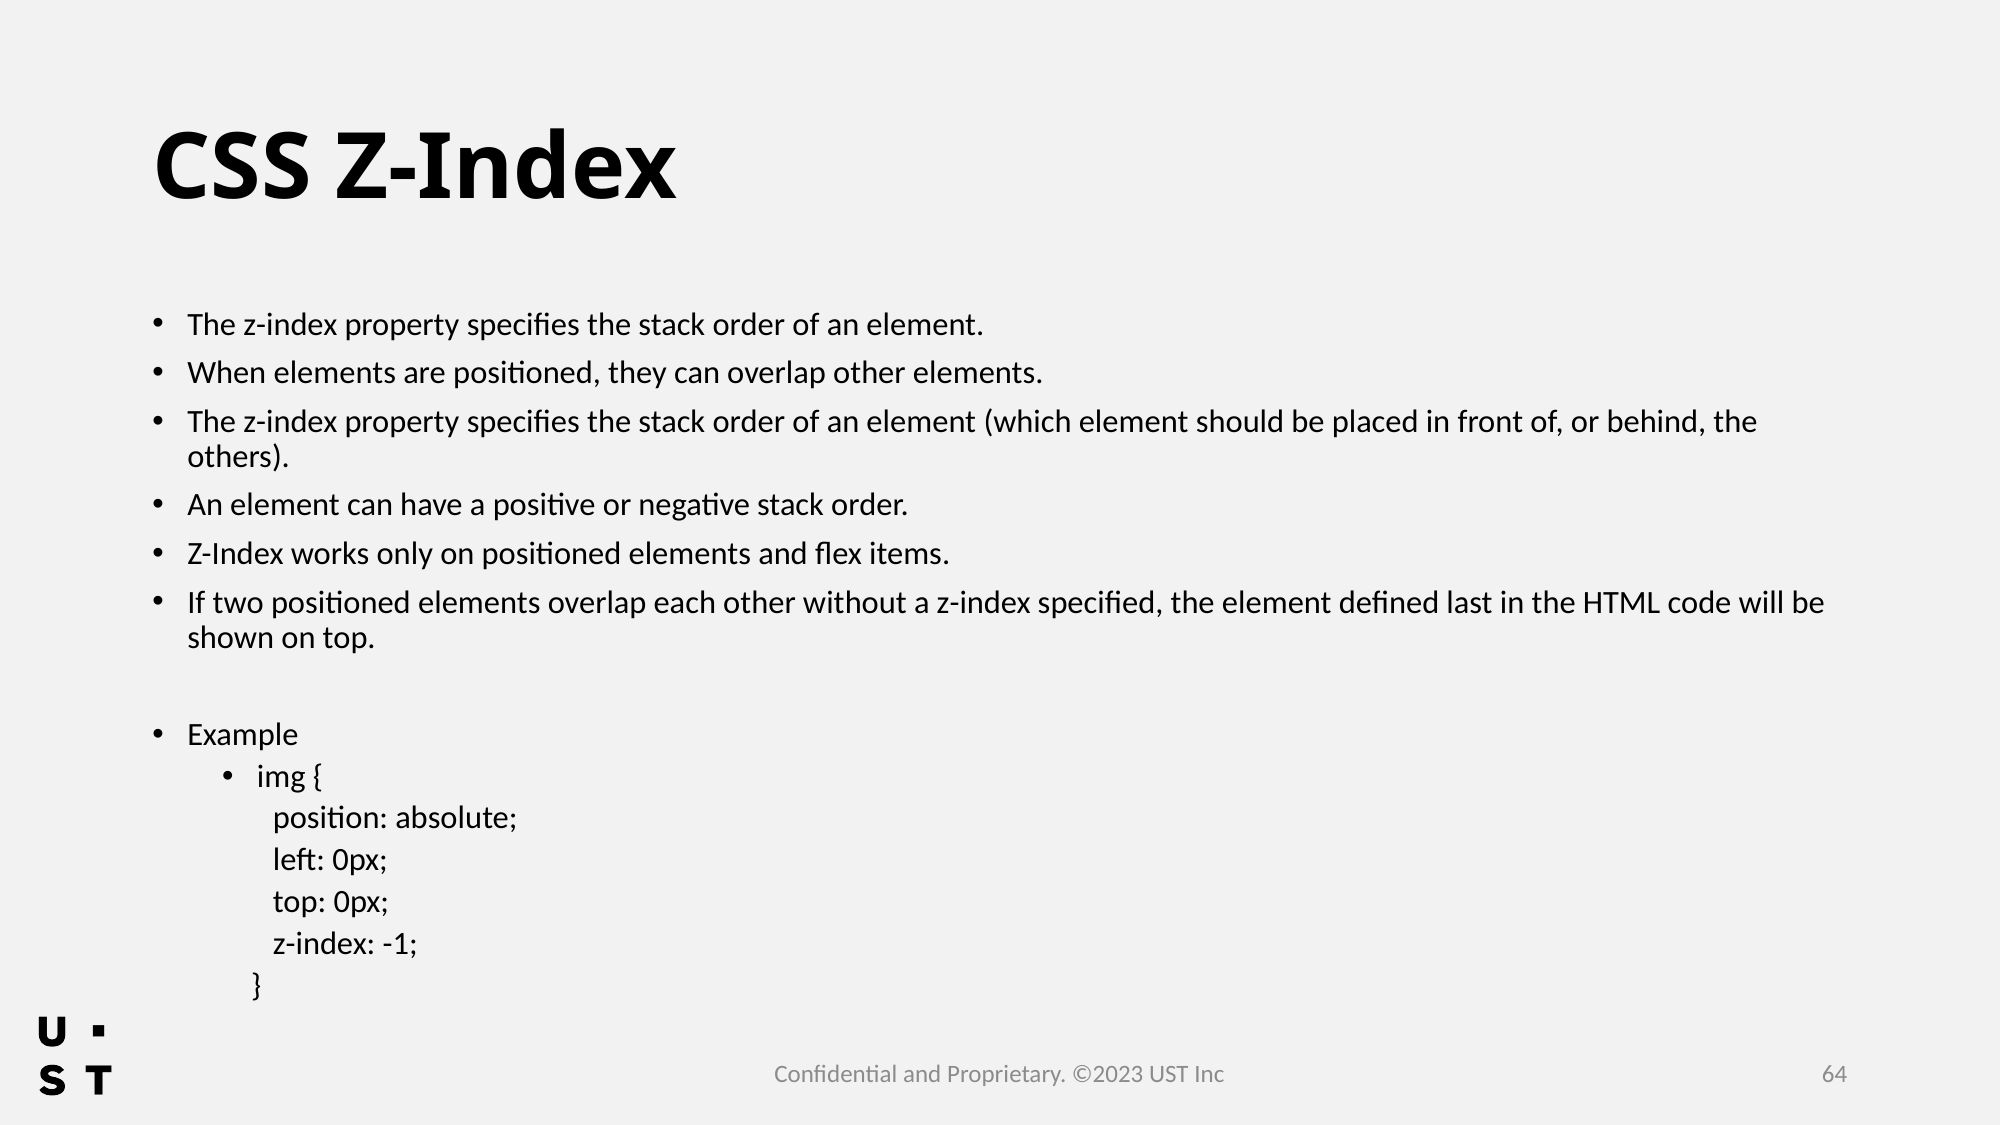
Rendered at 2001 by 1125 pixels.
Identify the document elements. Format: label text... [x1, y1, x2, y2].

picture [27, 1004, 123, 1107]
slide_number 64 [1412, 1042, 1863, 1103]
title CSS Z-Index [137, 59, 1863, 278]
footer Confidential and Proprietary. ©2023 UST Inc [662, 1042, 1338, 1103]
list The z-index property specifies the stack order of an element. When elements are positioned, they can overlap other elements. The z-index property specifies the stack order of an element (which element should be placed in front of, or behind, the others). An element can have a positive or negative stack order. Z-Index works only on positioned elements and flex items. If two positioned elements overlap each other without a z-index specified, the element defined last in the HTML code will be shown on top. Example img { position: absolute; left: 0px; top: 0px; z-index: -1; } [137, 299, 1863, 1014]
